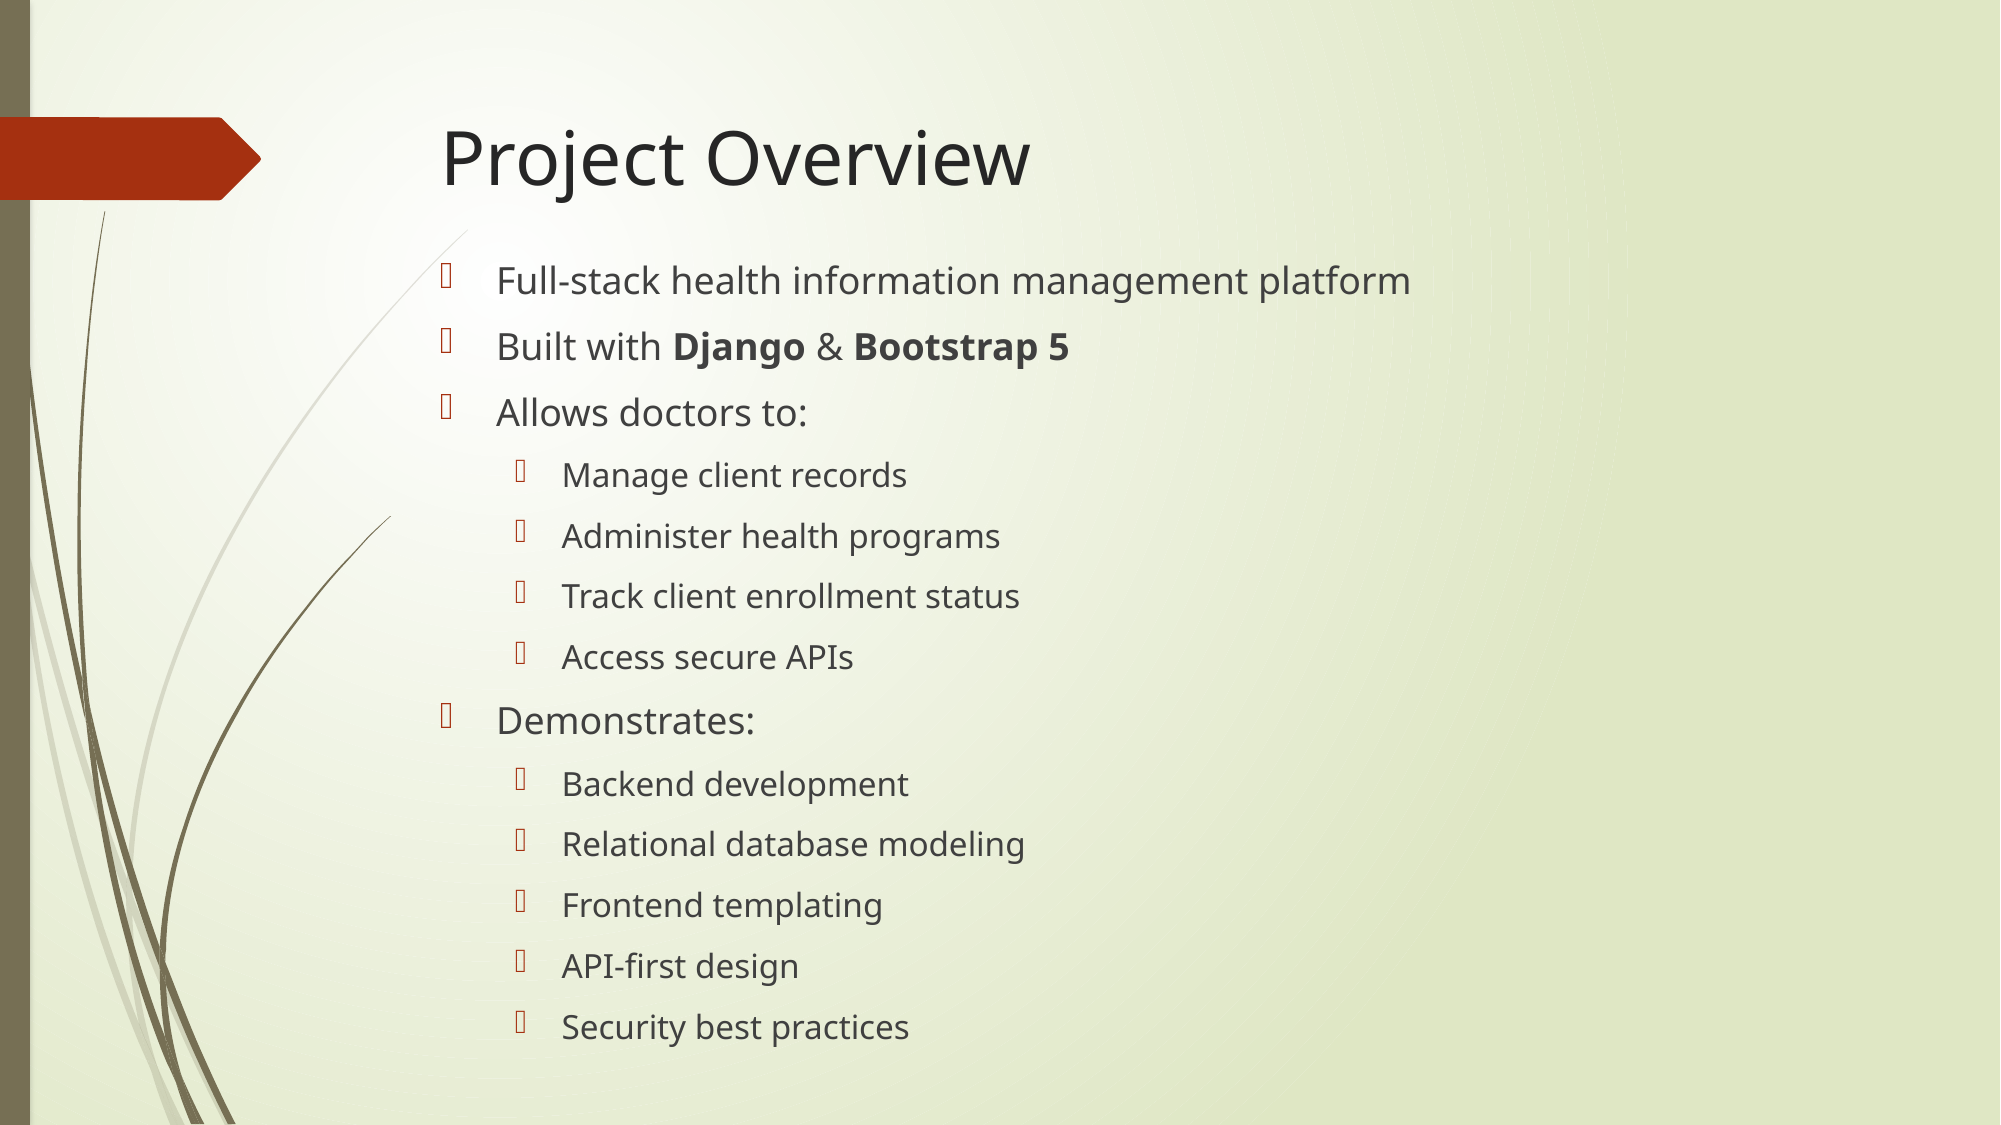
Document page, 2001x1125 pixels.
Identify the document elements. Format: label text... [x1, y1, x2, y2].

list Full-stack health information management platform Built with Django & Bootstrap 5 Allows doctors to: Manage client records Administer health programs Track client enrollment status Access secure APIs Demonstrates: Backend development Relational database modeling Frontend templating API-first design Security best practices [424, 249, 1888, 1070]
title Project Overview [425, 102, 1888, 249]
